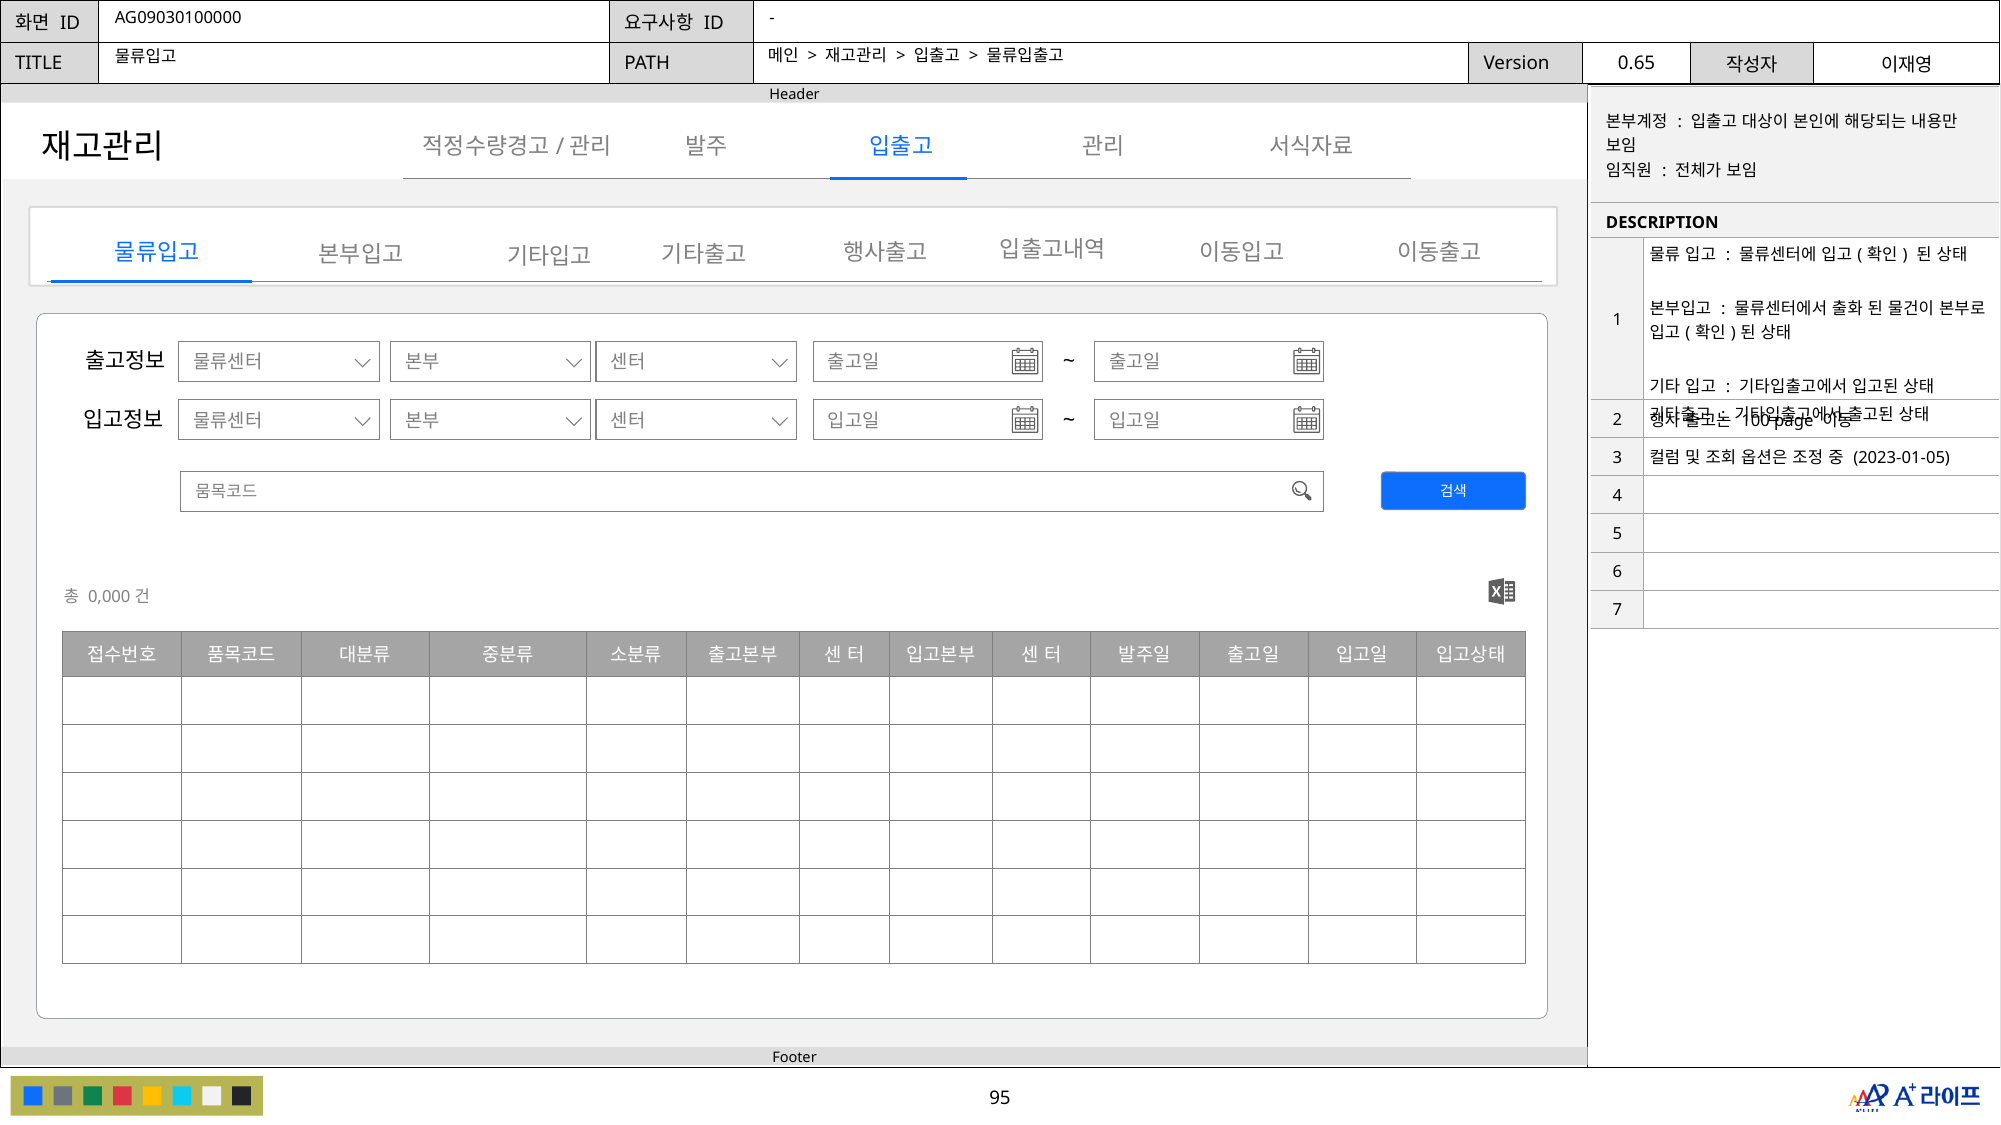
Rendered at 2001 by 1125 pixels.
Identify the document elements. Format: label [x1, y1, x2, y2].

list [753, 39, 1465, 75]
table_cell [430, 677, 586, 724]
text_box [1254, 124, 1369, 167]
table_cell [1644, 438, 1999, 475]
table_header [993, 632, 1090, 676]
table_cell [1309, 916, 1416, 963]
table_cell [587, 916, 686, 963]
table_cell [800, 677, 889, 724]
table_header [800, 632, 889, 676]
table_header [890, 632, 992, 676]
table_header [1309, 632, 1416, 676]
table_header [1200, 632, 1308, 676]
table_cell [993, 916, 1090, 963]
table_cell [1417, 773, 1525, 820]
table_cell [430, 916, 586, 963]
text_box [26, 117, 179, 172]
table_cell [1309, 869, 1416, 915]
table_cell [687, 725, 799, 772]
table_cell [993, 869, 1090, 915]
table_cell [1309, 725, 1416, 772]
table_cell [1644, 514, 1999, 552]
table_cell [302, 916, 429, 963]
table_cell [430, 869, 586, 915]
table_cell [890, 916, 992, 963]
table_cell [1591, 514, 1643, 552]
text_box [408, 124, 627, 167]
table_cell [1200, 916, 1308, 963]
table_cell [63, 869, 181, 915]
table_cell [63, 725, 181, 772]
table_cell [890, 677, 992, 724]
table_cell [1417, 677, 1525, 724]
picture [1848, 1083, 1980, 1112]
table_cell [1200, 821, 1308, 868]
table_cell [430, 725, 586, 772]
table_cell [302, 677, 429, 724]
table_cell [687, 773, 799, 820]
table_cell [890, 821, 992, 868]
text_box [35, 312, 1549, 1020]
table_cell [1091, 725, 1199, 772]
table_cell [1200, 725, 1308, 772]
table_header [302, 632, 429, 676]
table_header [687, 632, 799, 676]
text_box [28, 205, 1559, 287]
table_cell [800, 821, 889, 868]
table_cell [1591, 438, 1643, 475]
table_cell [1309, 773, 1416, 820]
table_header [182, 632, 301, 676]
table_cell [1644, 476, 1999, 513]
table_cell [1091, 773, 1199, 820]
table_cell [687, 821, 799, 868]
table_cell [430, 773, 586, 820]
table_cell [1200, 677, 1308, 724]
table_cell [182, 821, 301, 868]
table_cell [1091, 869, 1199, 915]
table_cell [1309, 821, 1416, 868]
list [754, 1, 1999, 37]
table_cell [1417, 869, 1525, 915]
table_cell [1644, 400, 1999, 437]
table_cell [587, 869, 686, 915]
table_cell [1591, 203, 1999, 237]
table_header [1591, 87, 1999, 202]
table_cell [800, 916, 889, 963]
table_cell [800, 725, 889, 772]
table_cell [1644, 553, 1999, 590]
table_cell [1091, 677, 1199, 724]
table_cell [1591, 476, 1643, 513]
table_cell [1591, 591, 1643, 628]
table_cell [1591, 400, 1643, 437]
list [99, 1, 610, 37]
table_header [1091, 632, 1199, 676]
table_cell [63, 916, 181, 963]
table_cell [587, 677, 686, 724]
table_cell [302, 773, 429, 820]
table_cell [1591, 238, 1643, 399]
table_cell [687, 869, 799, 915]
table_cell [1091, 821, 1199, 868]
table_cell [182, 725, 301, 772]
table_header [1417, 632, 1525, 676]
table_cell [1417, 821, 1525, 868]
text_box [670, 123, 743, 167]
table_cell [182, 869, 301, 915]
table_cell [890, 869, 992, 915]
table_cell [890, 773, 992, 820]
table_cell [182, 773, 301, 820]
list [99, 41, 607, 72]
table_header [587, 632, 686, 676]
table_cell [63, 821, 181, 868]
table_header [63, 632, 181, 676]
table_cell [1200, 773, 1308, 820]
table_cell [1200, 869, 1308, 915]
text_box [1067, 123, 1140, 167]
table_cell [890, 725, 992, 772]
table_cell [302, 821, 429, 868]
table_cell [1417, 725, 1525, 772]
text_box [855, 124, 949, 167]
table_cell [63, 773, 181, 820]
table_cell [1417, 916, 1525, 963]
table_cell [587, 773, 686, 820]
table_cell [800, 869, 889, 915]
table_cell [430, 821, 586, 868]
table_cell [1644, 238, 1999, 399]
table_cell [1309, 677, 1416, 724]
table_cell [993, 677, 1090, 724]
table_cell [63, 677, 181, 724]
table_cell [993, 725, 1090, 772]
table_cell [993, 821, 1090, 868]
table_cell [182, 916, 301, 963]
table_header [430, 632, 586, 676]
table_cell [1591, 553, 1643, 590]
table_cell [800, 773, 889, 820]
table_cell [1644, 591, 1999, 628]
table_cell [687, 677, 799, 724]
table_cell [687, 916, 799, 963]
table_cell [302, 725, 429, 772]
table_cell [182, 677, 301, 724]
table_cell [993, 773, 1090, 820]
table_cell [302, 869, 429, 915]
table_cell [587, 725, 686, 772]
table_cell [1091, 916, 1199, 963]
table_cell [587, 821, 686, 868]
